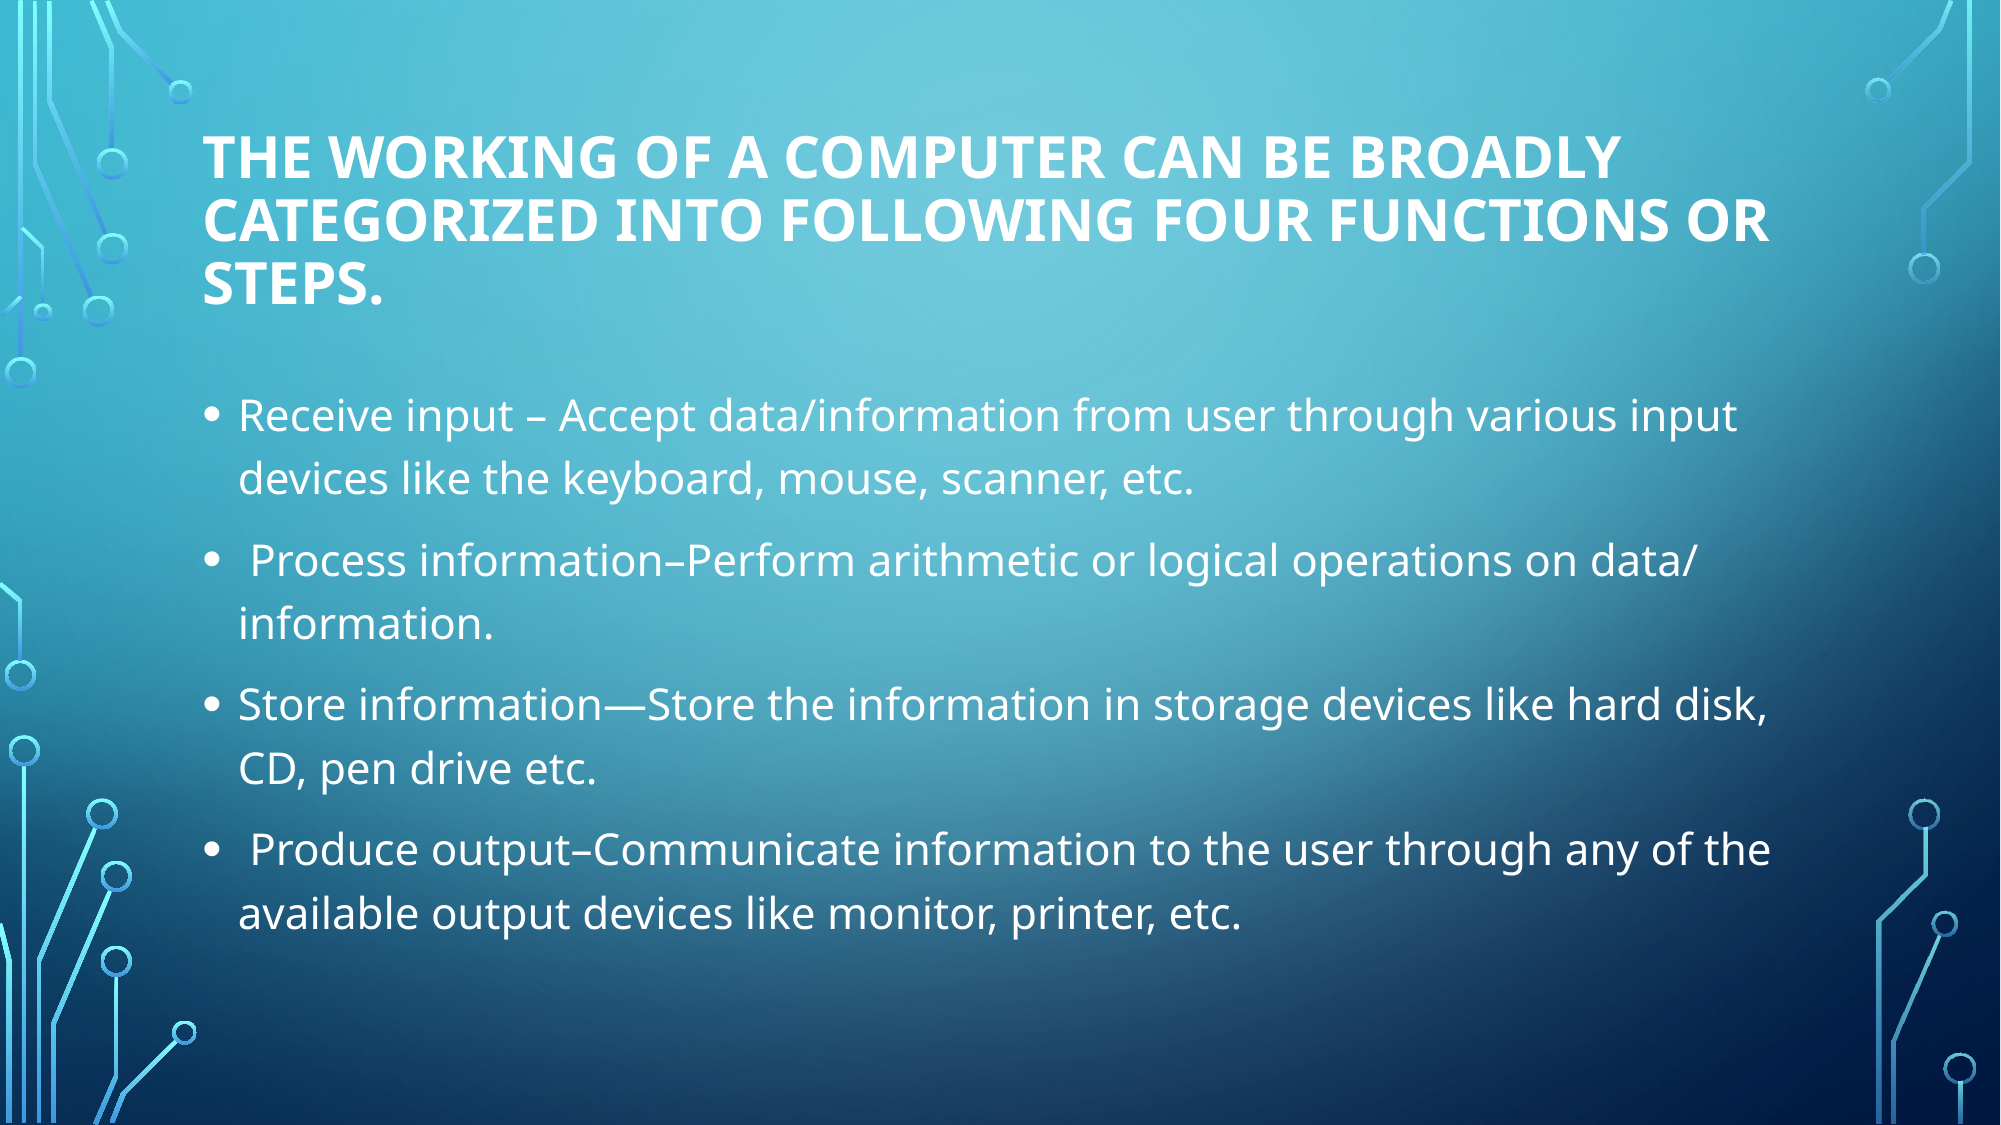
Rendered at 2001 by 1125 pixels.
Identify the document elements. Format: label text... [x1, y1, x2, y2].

list Receive input – Accept data/information from user through various input devices like the keyboard, mouse, scanner, etc. Process information–Perform arithmetic or logical operations on data/ information. Store information—Store the information in storage devices like hard disk, CD, pen drive etc. Produce output–Communicate information to the user through any of the available output devices like monitor, printer, etc. [187, 369, 1813, 950]
title The working of a computer can be broadly categorized into following four functions or steps. [187, 101, 1813, 344]
